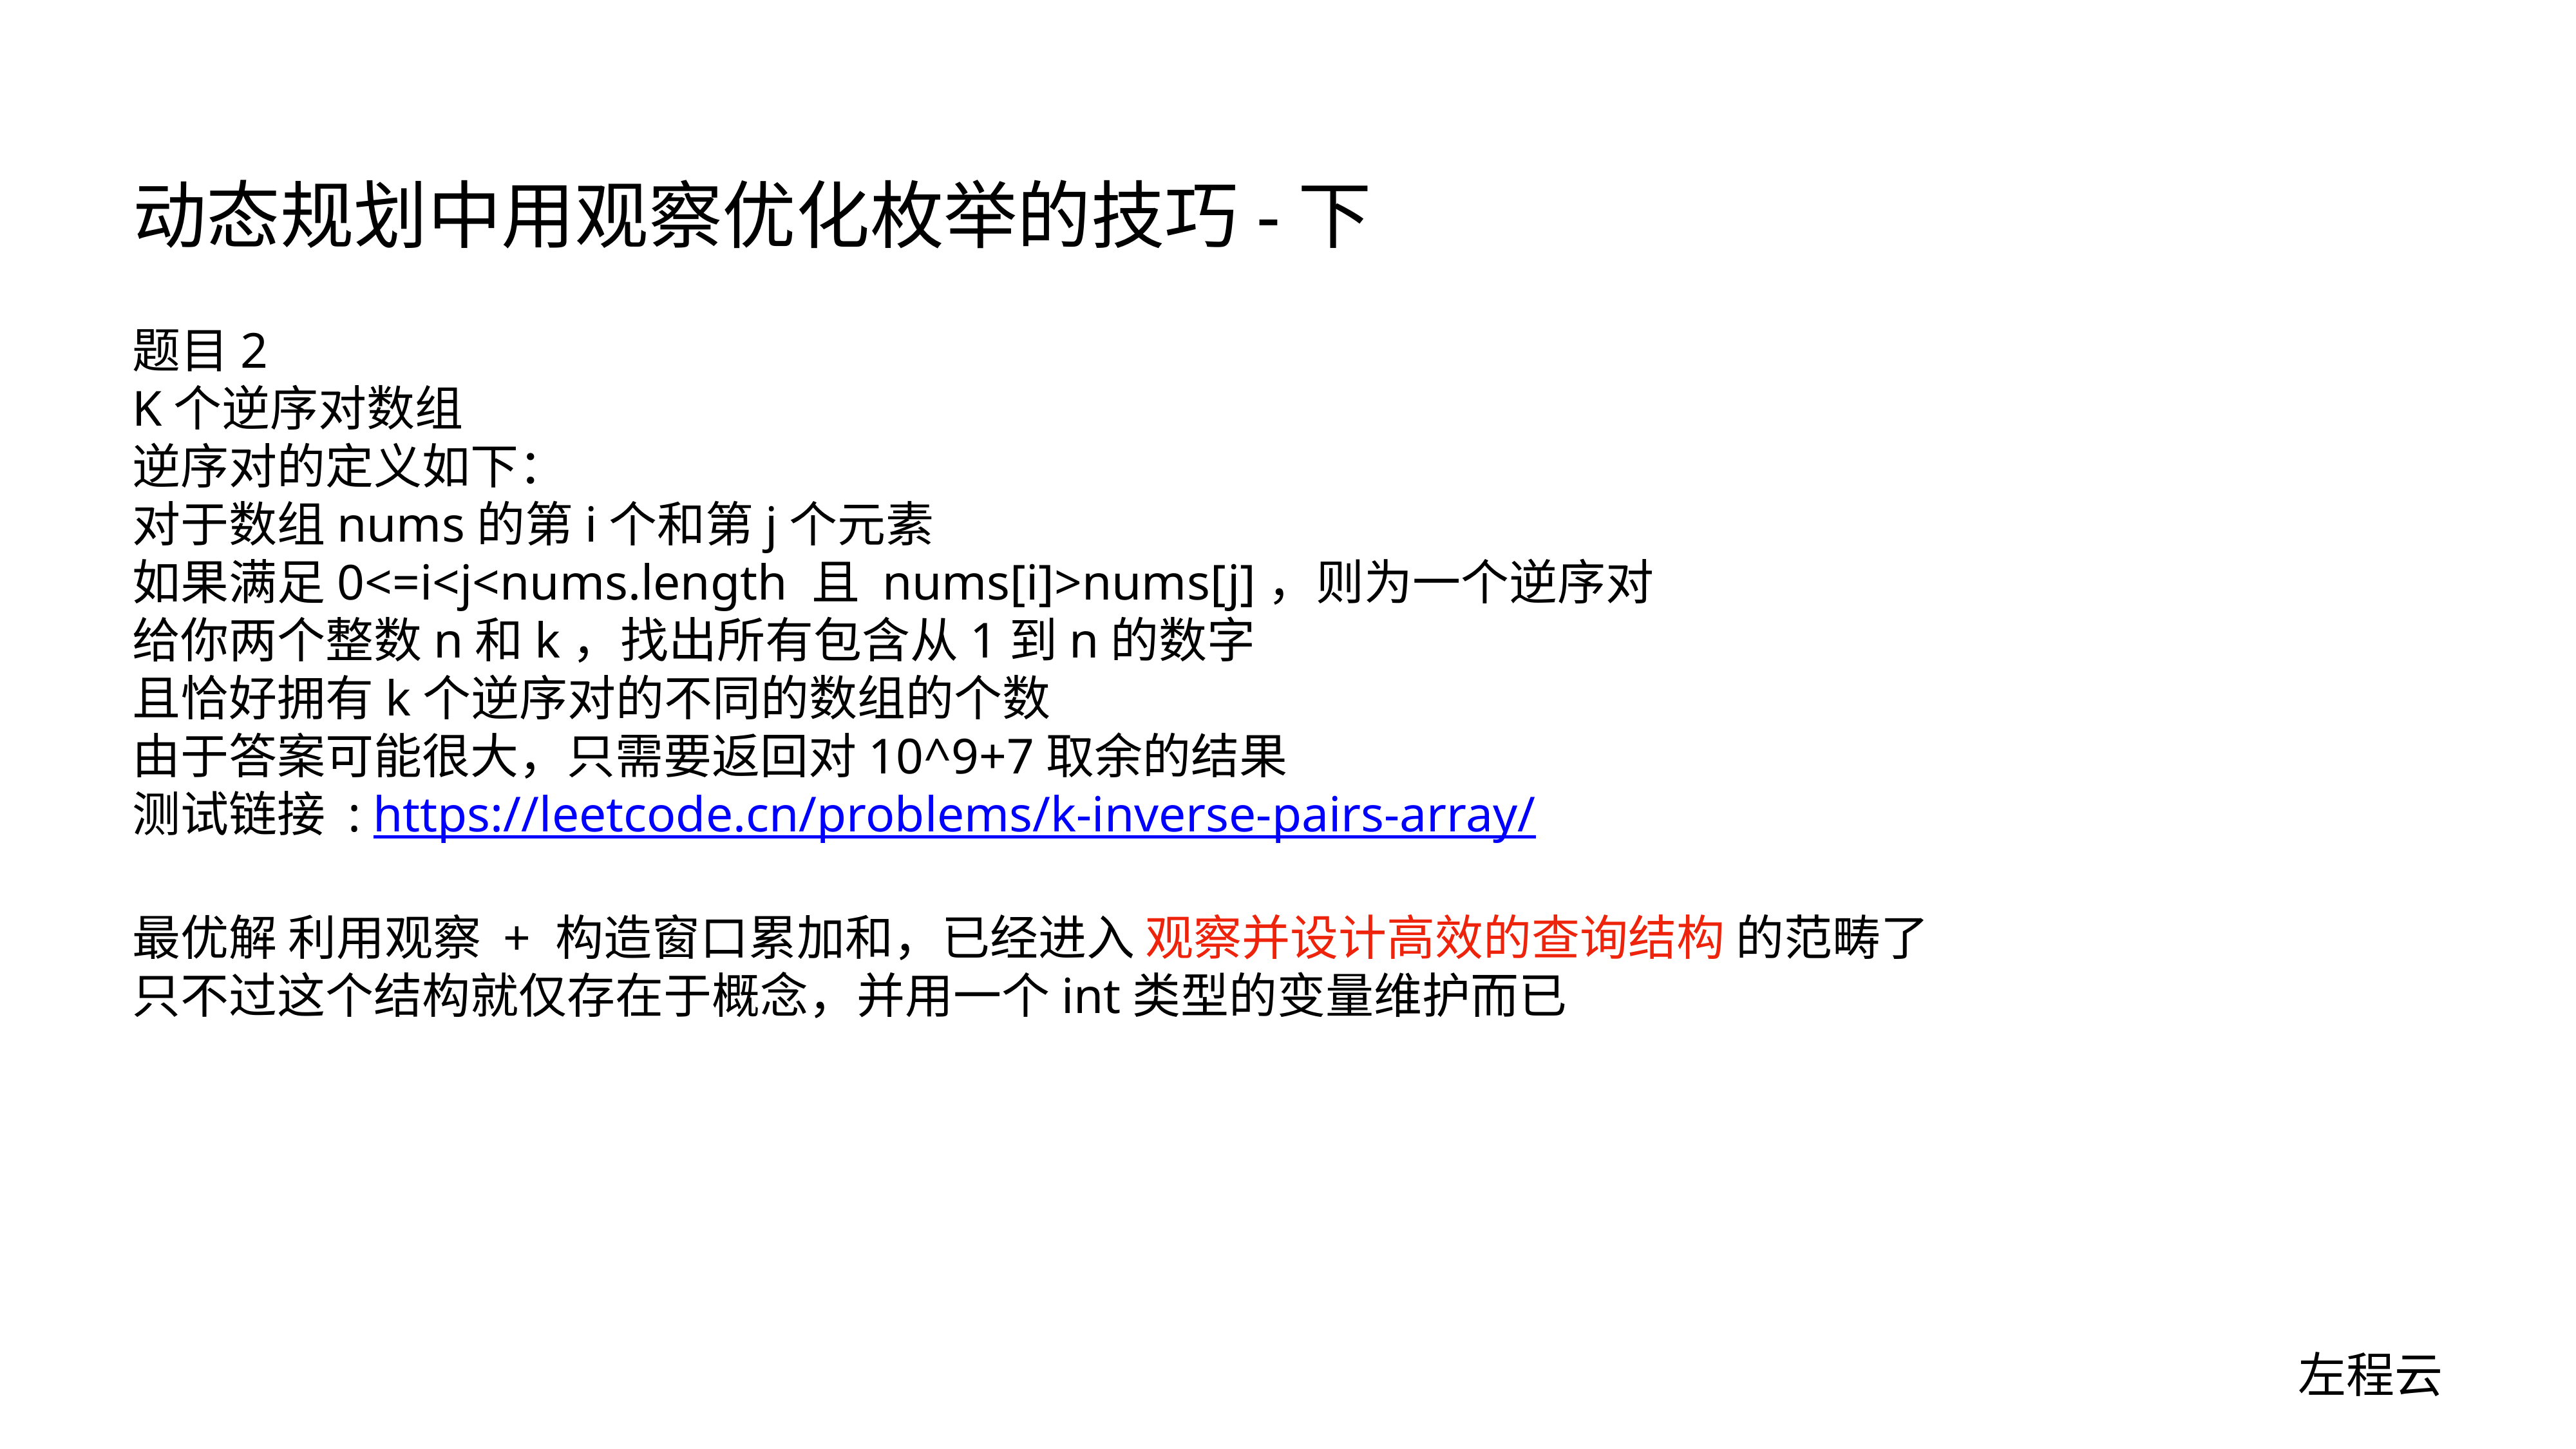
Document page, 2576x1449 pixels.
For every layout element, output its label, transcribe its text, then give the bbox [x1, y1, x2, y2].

text_box 题目2 K个逆序对数组 逆序对的定义如下： 对于数组nums的第i个和第j个元素 如果满足0<=i<j<nums.length 且 nums[i]>nums[j]，则为一个逆序对 给你两个整数n和k，找出所有包含从1到n的数字 且恰好拥有k个逆序对的不同的数组的个数 由于答案可能很大，只需要返回对10^9+7取余的结果 测试链接 : https://leetcode.cn/problems/k-inverse-pairs-array/ 最优解 利用观察 + 构造窗口累加和，已经进入 观察并设计高效的查询结构 的范畴了 只不过这个结构就仅存在于概念，并用一个int类型的变量维护而已 [127, 314, 2449, 1304]
text_box 左程云 [127, 1339, 2449, 1408]
title 动态规划中用观察优化枚举的技巧-下 [127, 48, 2449, 263]
